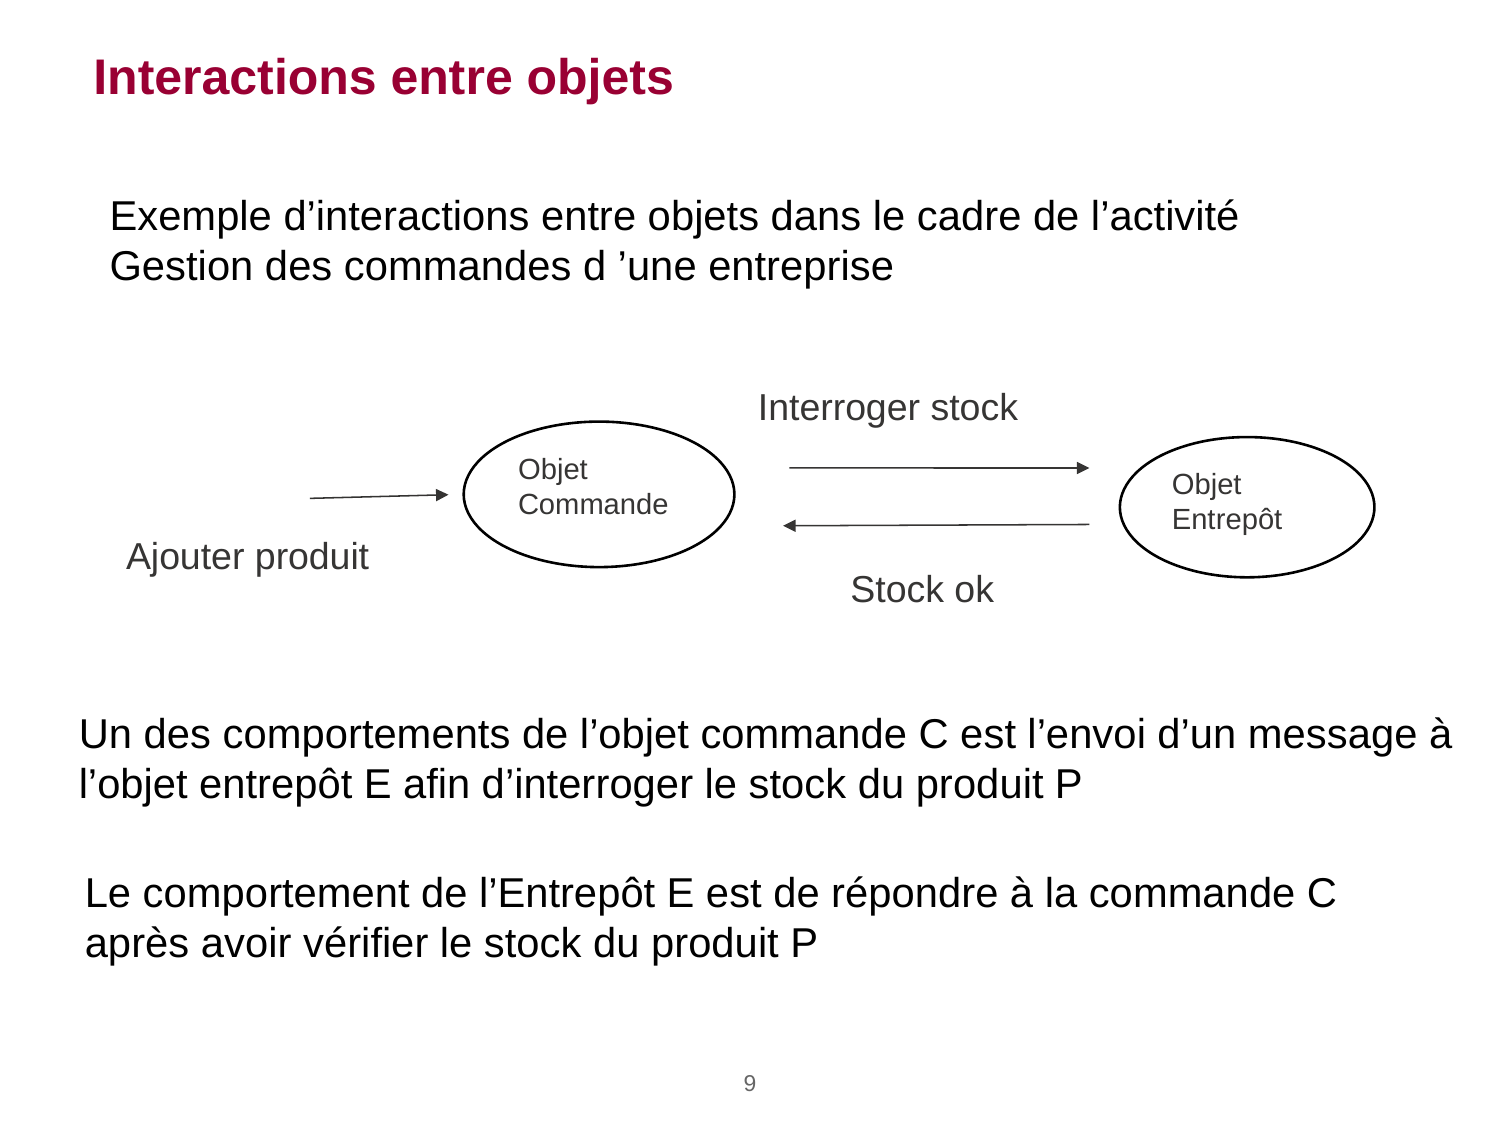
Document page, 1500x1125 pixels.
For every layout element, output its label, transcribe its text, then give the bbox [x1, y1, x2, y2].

text_box Le comportement de l’Entrepôt E est de répondre à la commande C après avoir vérifier le stock du produit P [84, 866, 1350, 967]
text_box [783, 519, 1090, 532]
slide_number 9 [686, 1068, 814, 1109]
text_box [309, 494, 449, 499]
text_box Ajouter produit [126, 531, 418, 577]
text_box Interroger stock [757, 382, 1049, 428]
text_box Objet Commande [463, 421, 735, 568]
text_box Un des comportements de l’objet commande C est l’envoi d’un message à l’objet entrepôt E afin d’interroger le stock du produit P [78, 707, 1462, 808]
text_box Objet Entrepôt [1119, 437, 1375, 578]
text_box Stock ok [850, 565, 1010, 611]
text_box [789, 461, 1090, 475]
text_box Interactions entre objets [78, 36, 1354, 200]
text_box Exemple d’interactions entre objets dans le cadre de l’activité Gestion des commandes d ’une entreprise [109, 188, 1248, 289]
